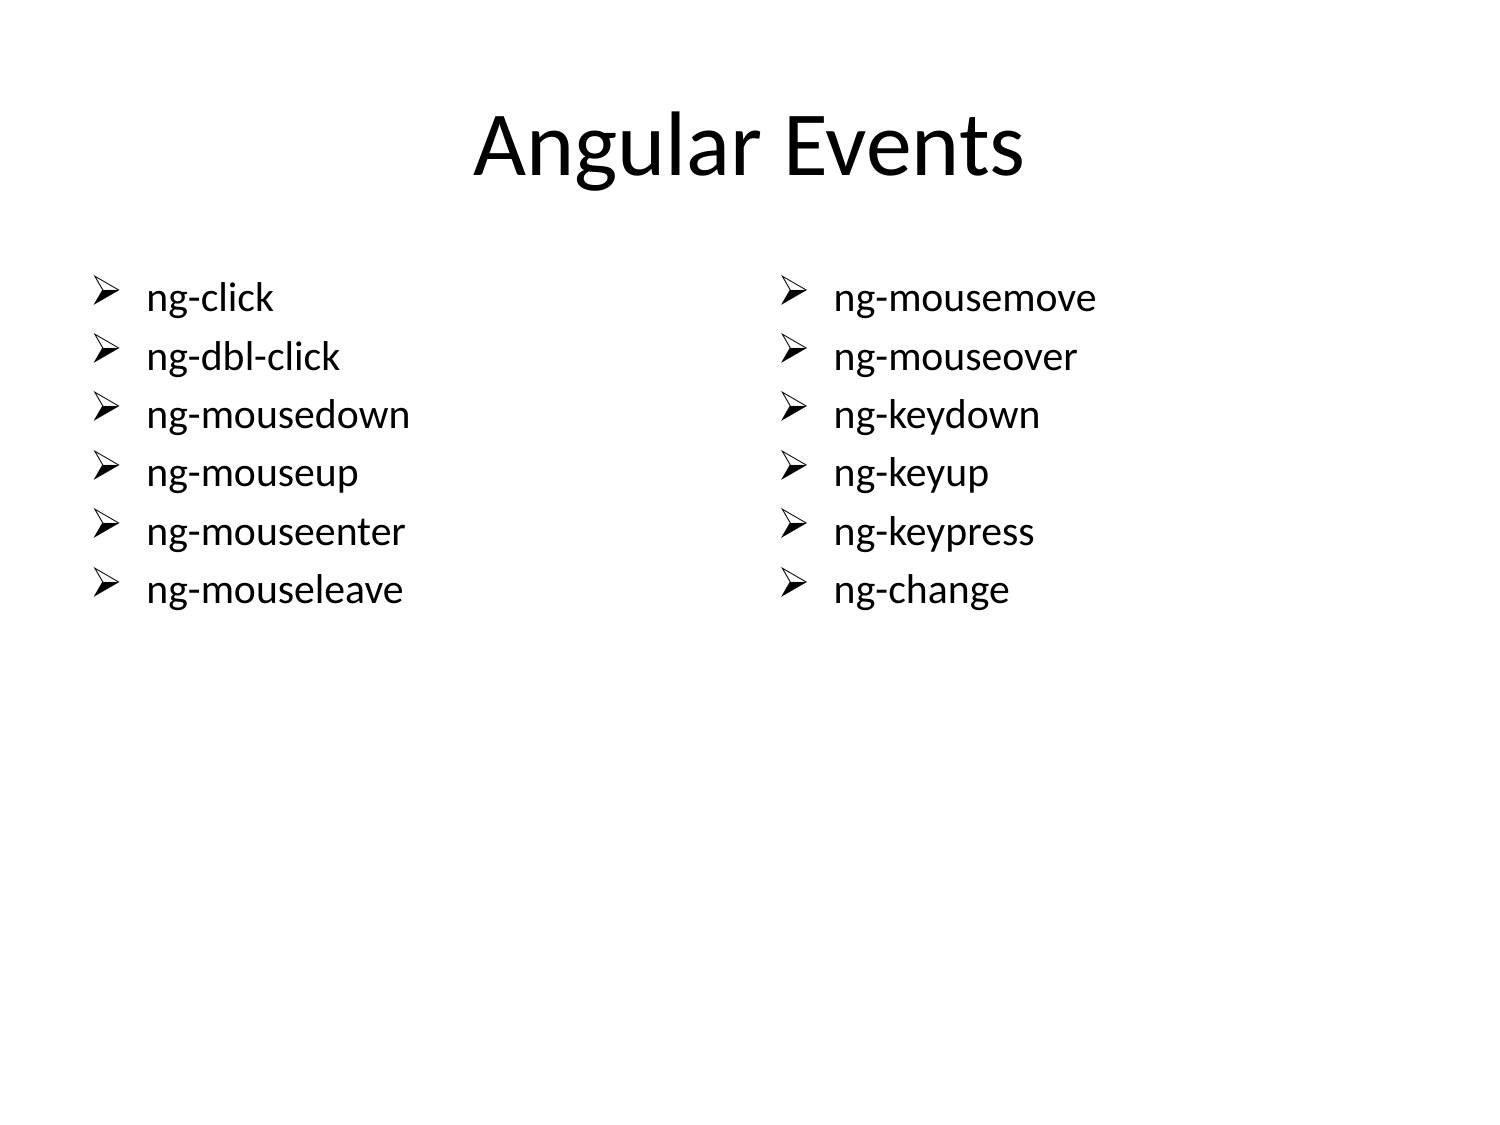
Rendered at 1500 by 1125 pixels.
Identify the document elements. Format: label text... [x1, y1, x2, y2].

list ng-click ng-dbl-click ng-mousedown ng-mouseup ng-mouseenter ng-mouseleave [75, 262, 738, 1005]
title Angular Events [75, 45, 1425, 233]
list ng-mousemove ng-mouseover ng-keydown ng-keyup ng-keypress ng-change [762, 262, 1425, 1005]
